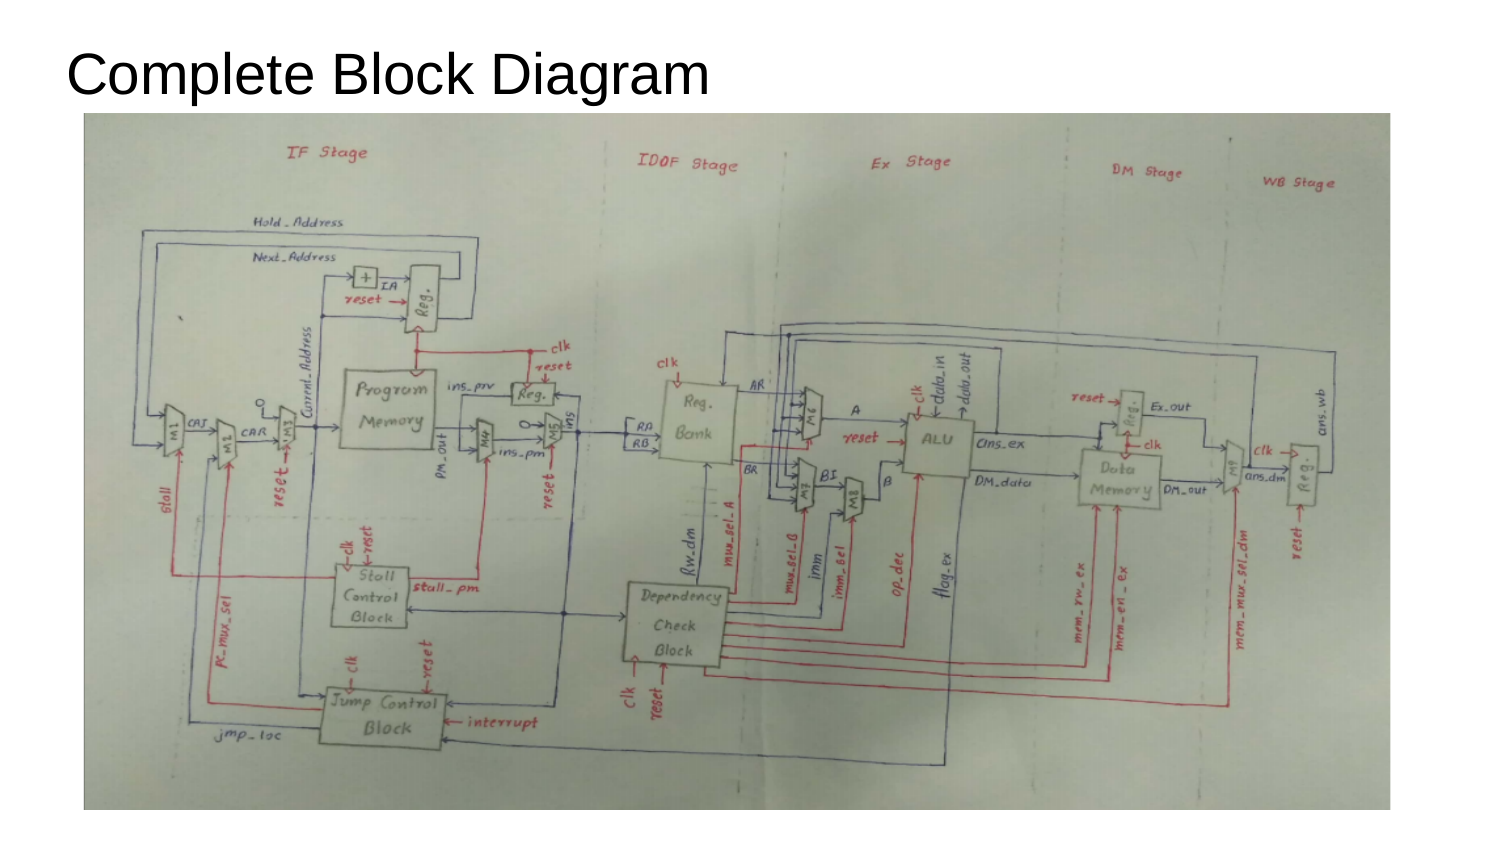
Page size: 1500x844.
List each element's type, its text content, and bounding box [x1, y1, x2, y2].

title Complete Block Diagram [51, 20, 1449, 114]
picture [83, 113, 1391, 811]
